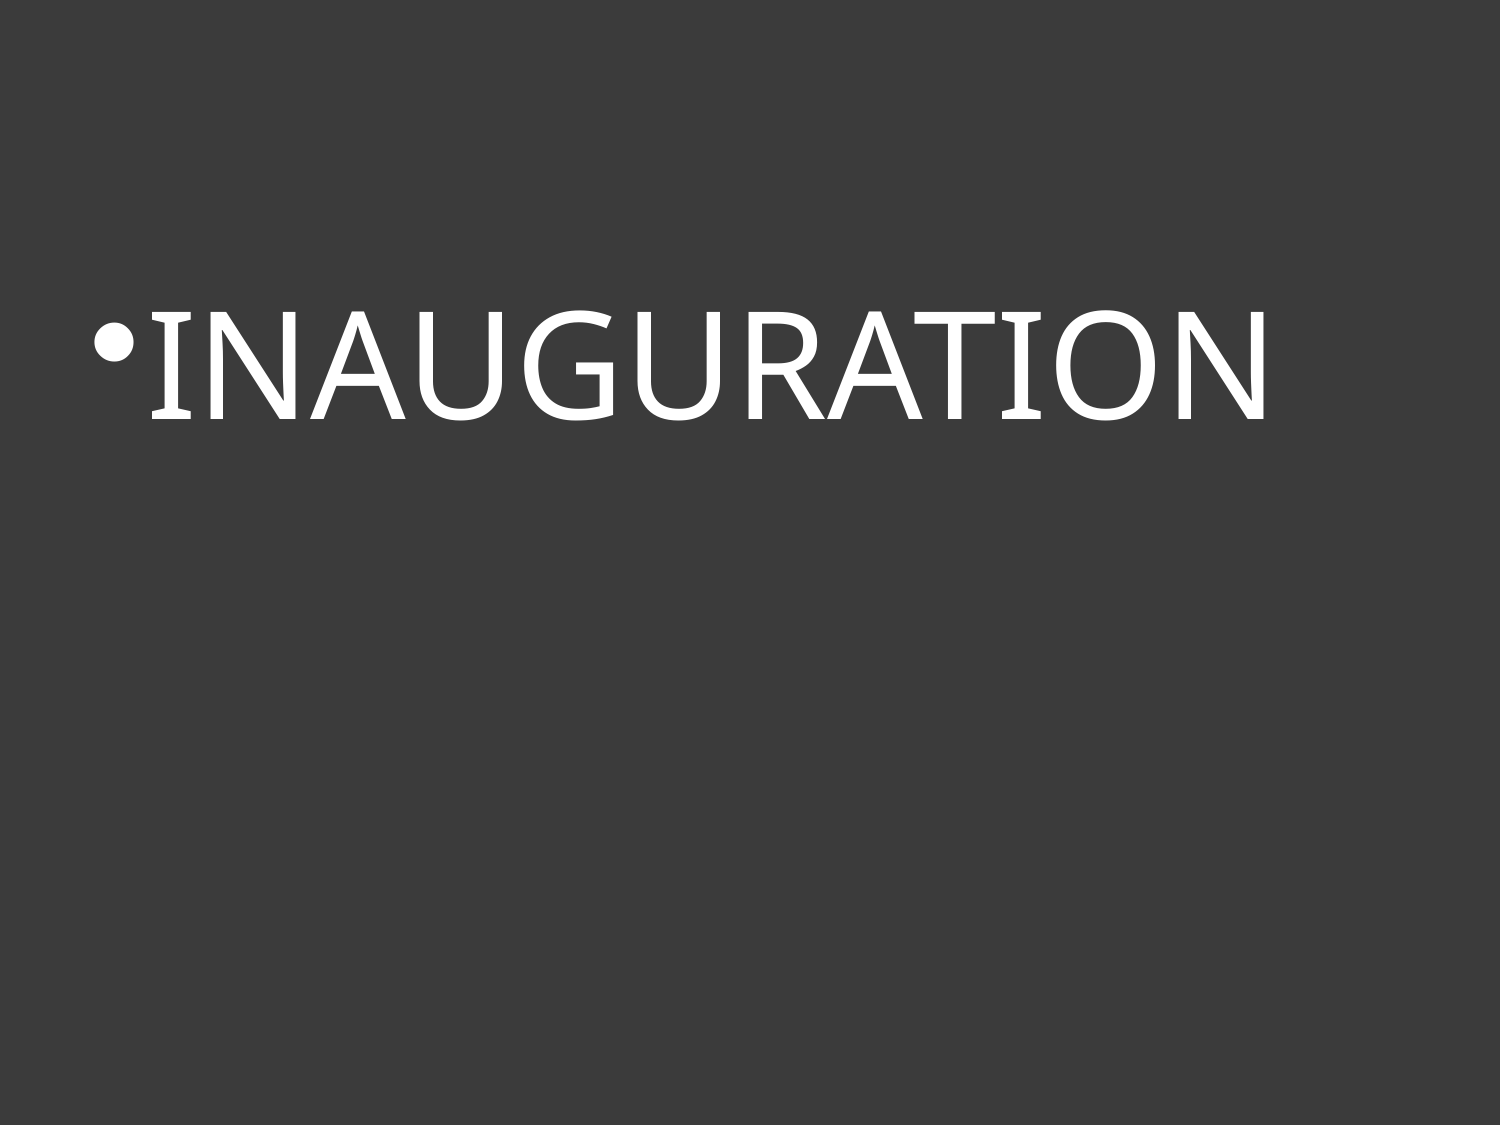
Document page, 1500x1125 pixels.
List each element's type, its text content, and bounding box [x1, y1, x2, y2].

list INAUGURATION [75, 262, 1438, 1050]
